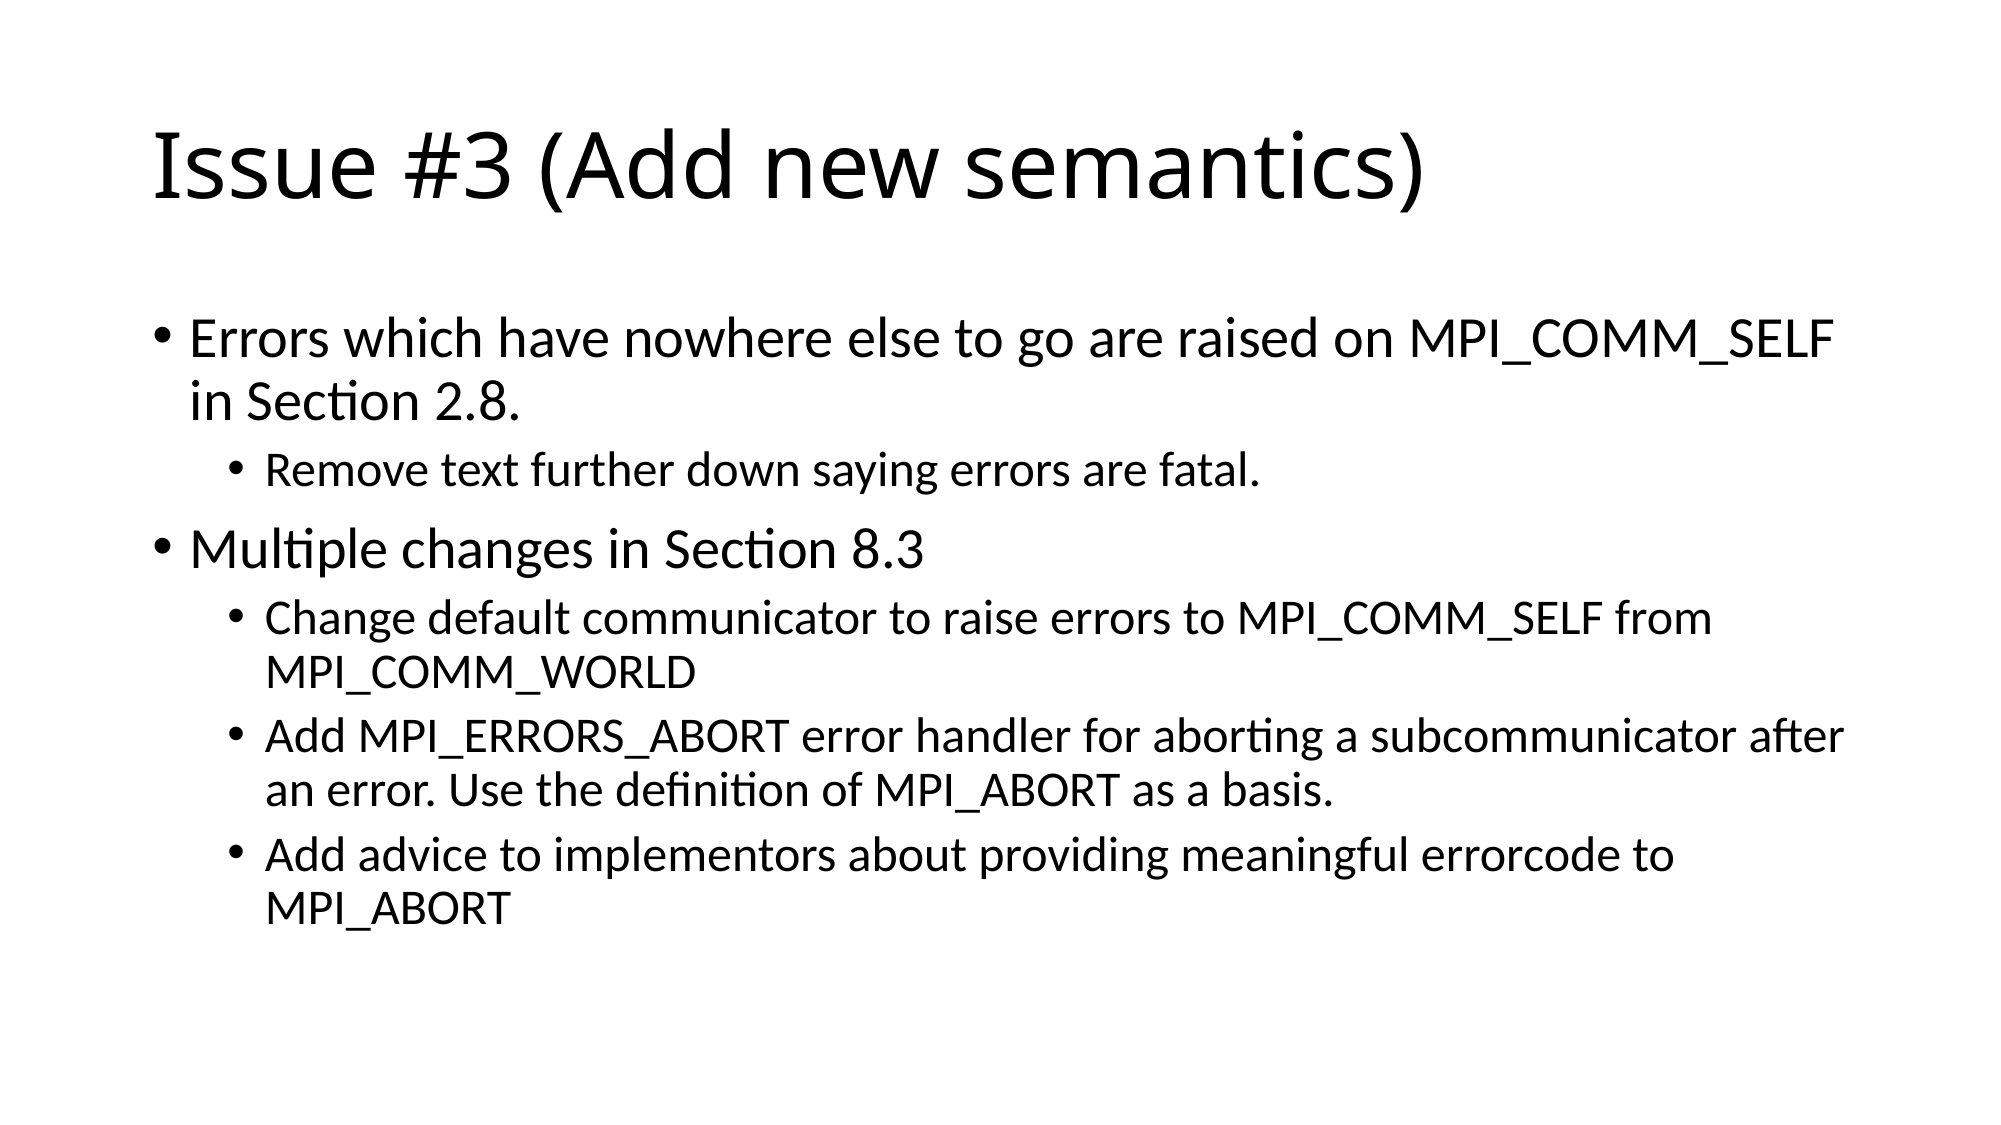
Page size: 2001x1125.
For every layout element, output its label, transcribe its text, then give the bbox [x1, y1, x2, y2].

title Issue #3 (Add new semantics) [137, 59, 1863, 278]
list Errors which have nowhere else to go are raised on MPI_COMM_SELF in Section 2.8. Remove text further down saying errors are fatal. Multiple changes in Section 8.3 Change default communicator to raise errors to MPI_COMM_SELF from MPI_COMM_WORLD Add MPI_ERRORS_ABORT error handler for aborting a subcommunicator after an error. Use the definition of MPI_ABORT as a basis. Add advice to implementors about providing meaningful errorcode to MPI_ABORT [137, 299, 1863, 1014]
